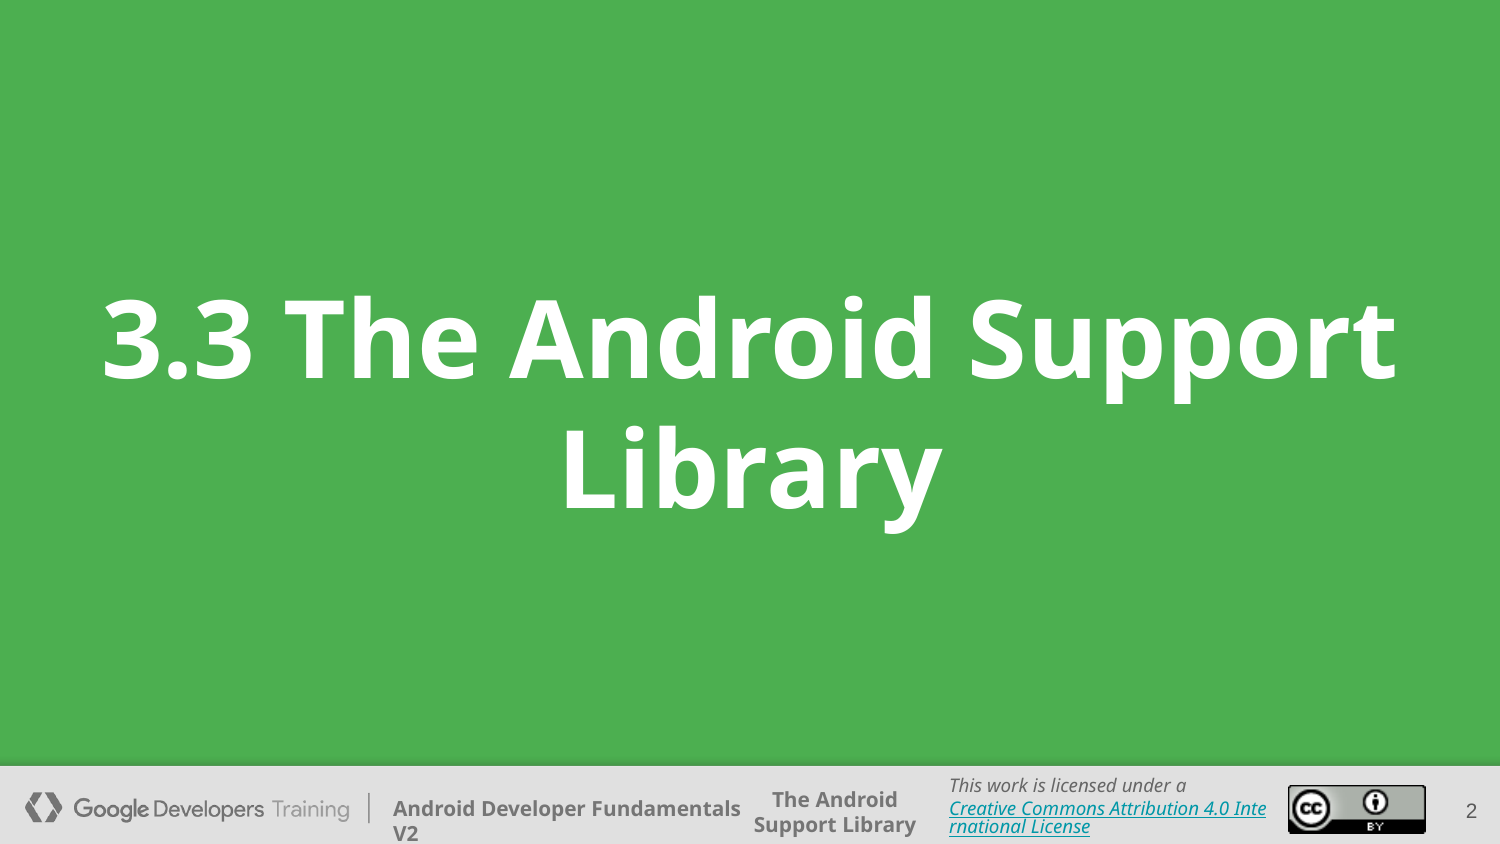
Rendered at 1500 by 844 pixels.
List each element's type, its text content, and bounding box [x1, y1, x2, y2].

slide_number ‹#› [1402, 777, 1493, 842]
title 3.3 The Android Support Library [51, 127, 1449, 545]
picture [0, 0, 1500, 844]
